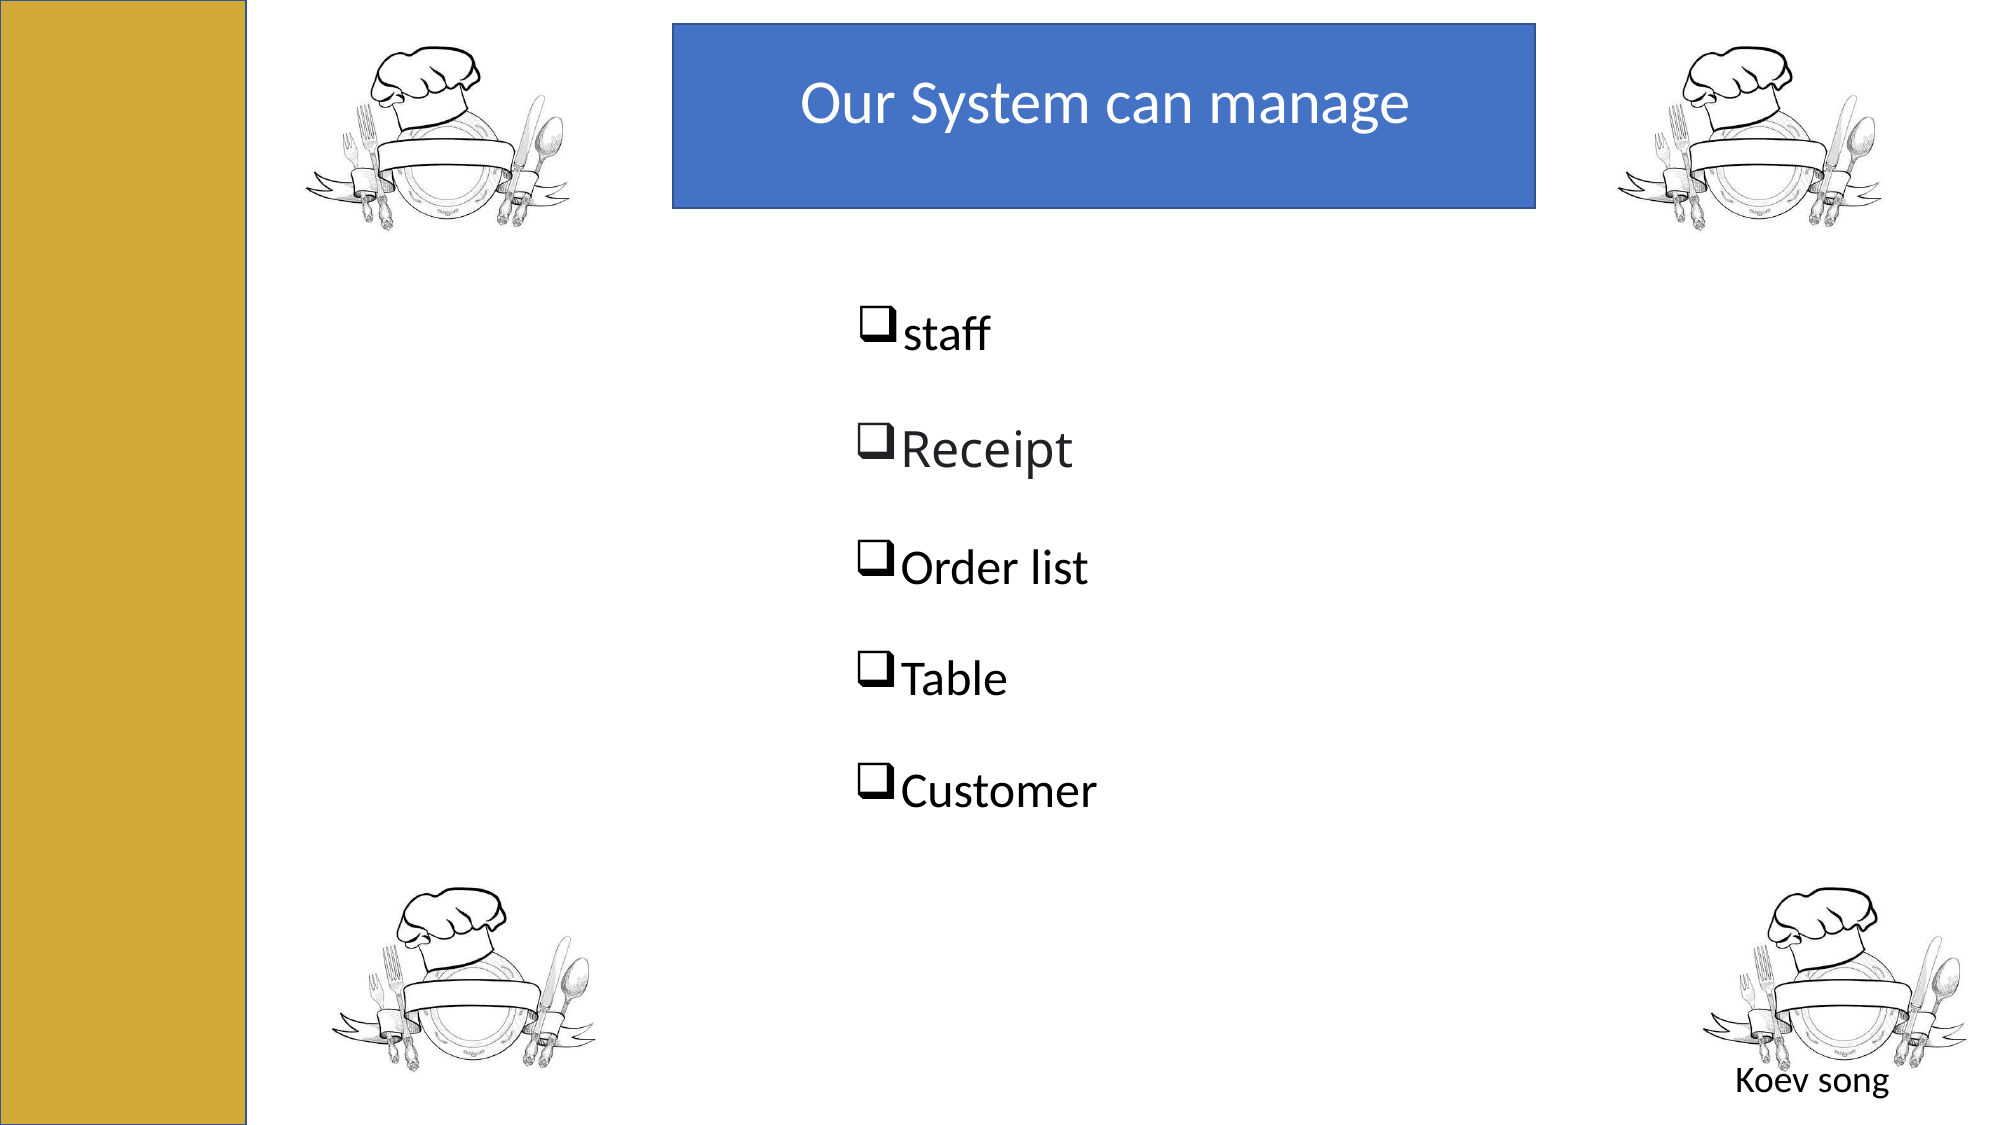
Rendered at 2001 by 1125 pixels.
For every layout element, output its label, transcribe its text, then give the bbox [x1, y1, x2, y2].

text_box Table [839, 637, 1770, 713]
text_box Order list [839, 527, 1655, 602]
text_box Receipt [839, 410, 1655, 485]
picture [1693, 840, 1979, 1109]
picture [322, 840, 608, 1109]
text_box staff [841, 293, 1657, 368]
picture [1608, 0, 1894, 268]
text_box Our System can manage [785, 53, 1462, 144]
text_box [0, 0, 247, 1125]
text_box [672, 23, 1536, 209]
text_box Customer [839, 750, 1770, 825]
picture [296, 0, 582, 268]
